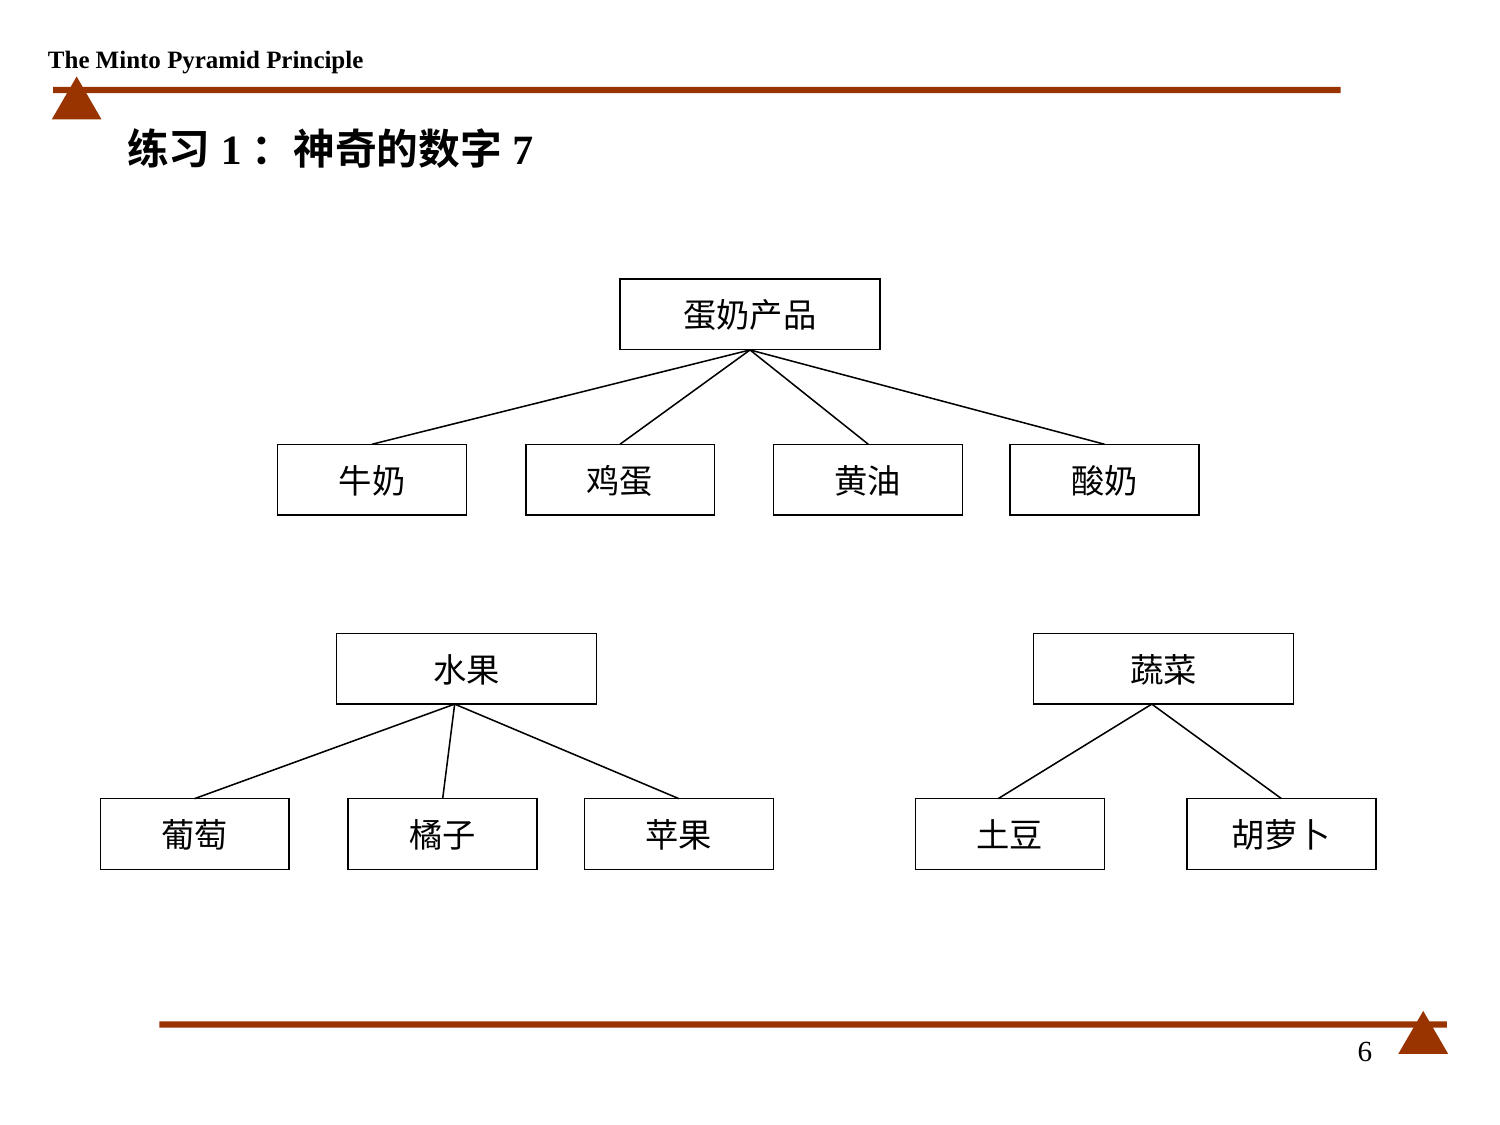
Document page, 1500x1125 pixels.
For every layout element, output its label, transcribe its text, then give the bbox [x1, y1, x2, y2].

text_box 黄油 [773, 445, 963, 516]
text_box 苹果 [584, 798, 774, 870]
title 练习1：神奇的数字7 [112, 99, 1424, 197]
text_box 牛奶 [277, 444, 467, 516]
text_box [998, 633, 1294, 799]
text_box 胡萝卜 [1187, 798, 1376, 870]
text_box 土豆 [915, 798, 1105, 870]
list [112, 290, 1388, 1000]
slide_number 6 [1074, 1025, 1388, 1100]
text_box 鸡蛋 [525, 445, 715, 516]
text_box 橘子 [348, 799, 537, 870]
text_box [194, 633, 679, 799]
text_box 葡萄 [100, 798, 290, 870]
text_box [372, 278, 1105, 445]
text_box 酸奶 [1010, 444, 1199, 516]
